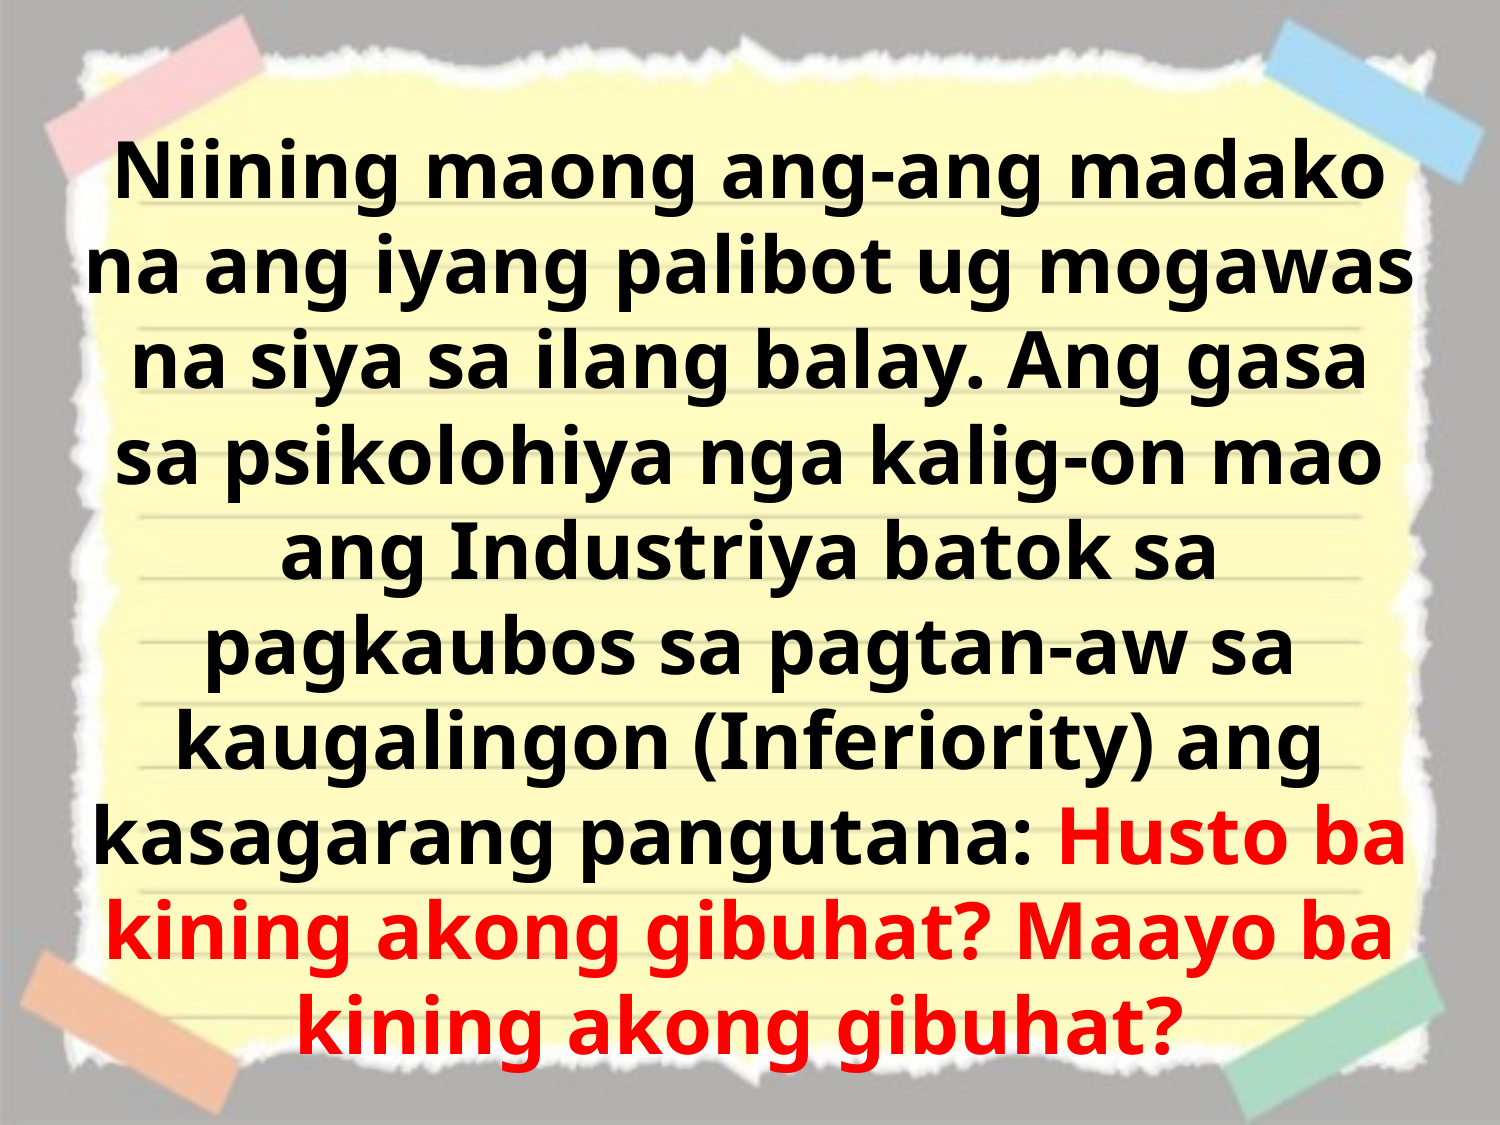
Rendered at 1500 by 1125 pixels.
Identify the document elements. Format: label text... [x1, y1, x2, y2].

text_box Niining maong ang-ang madako na ang iyang palibot ug mogawas na siya sa ilang balay. Ang gasa sa psikolohiya nga kalig-on mao ang Industriya batok sa pagkaubos sa pagtan-aw sa kaugalingon (Inferiority) ang kasagarang pangutana: Husto ba kining akong gibuhat? Maayo ba kining akong gibuhat? [62, 112, 1438, 1078]
